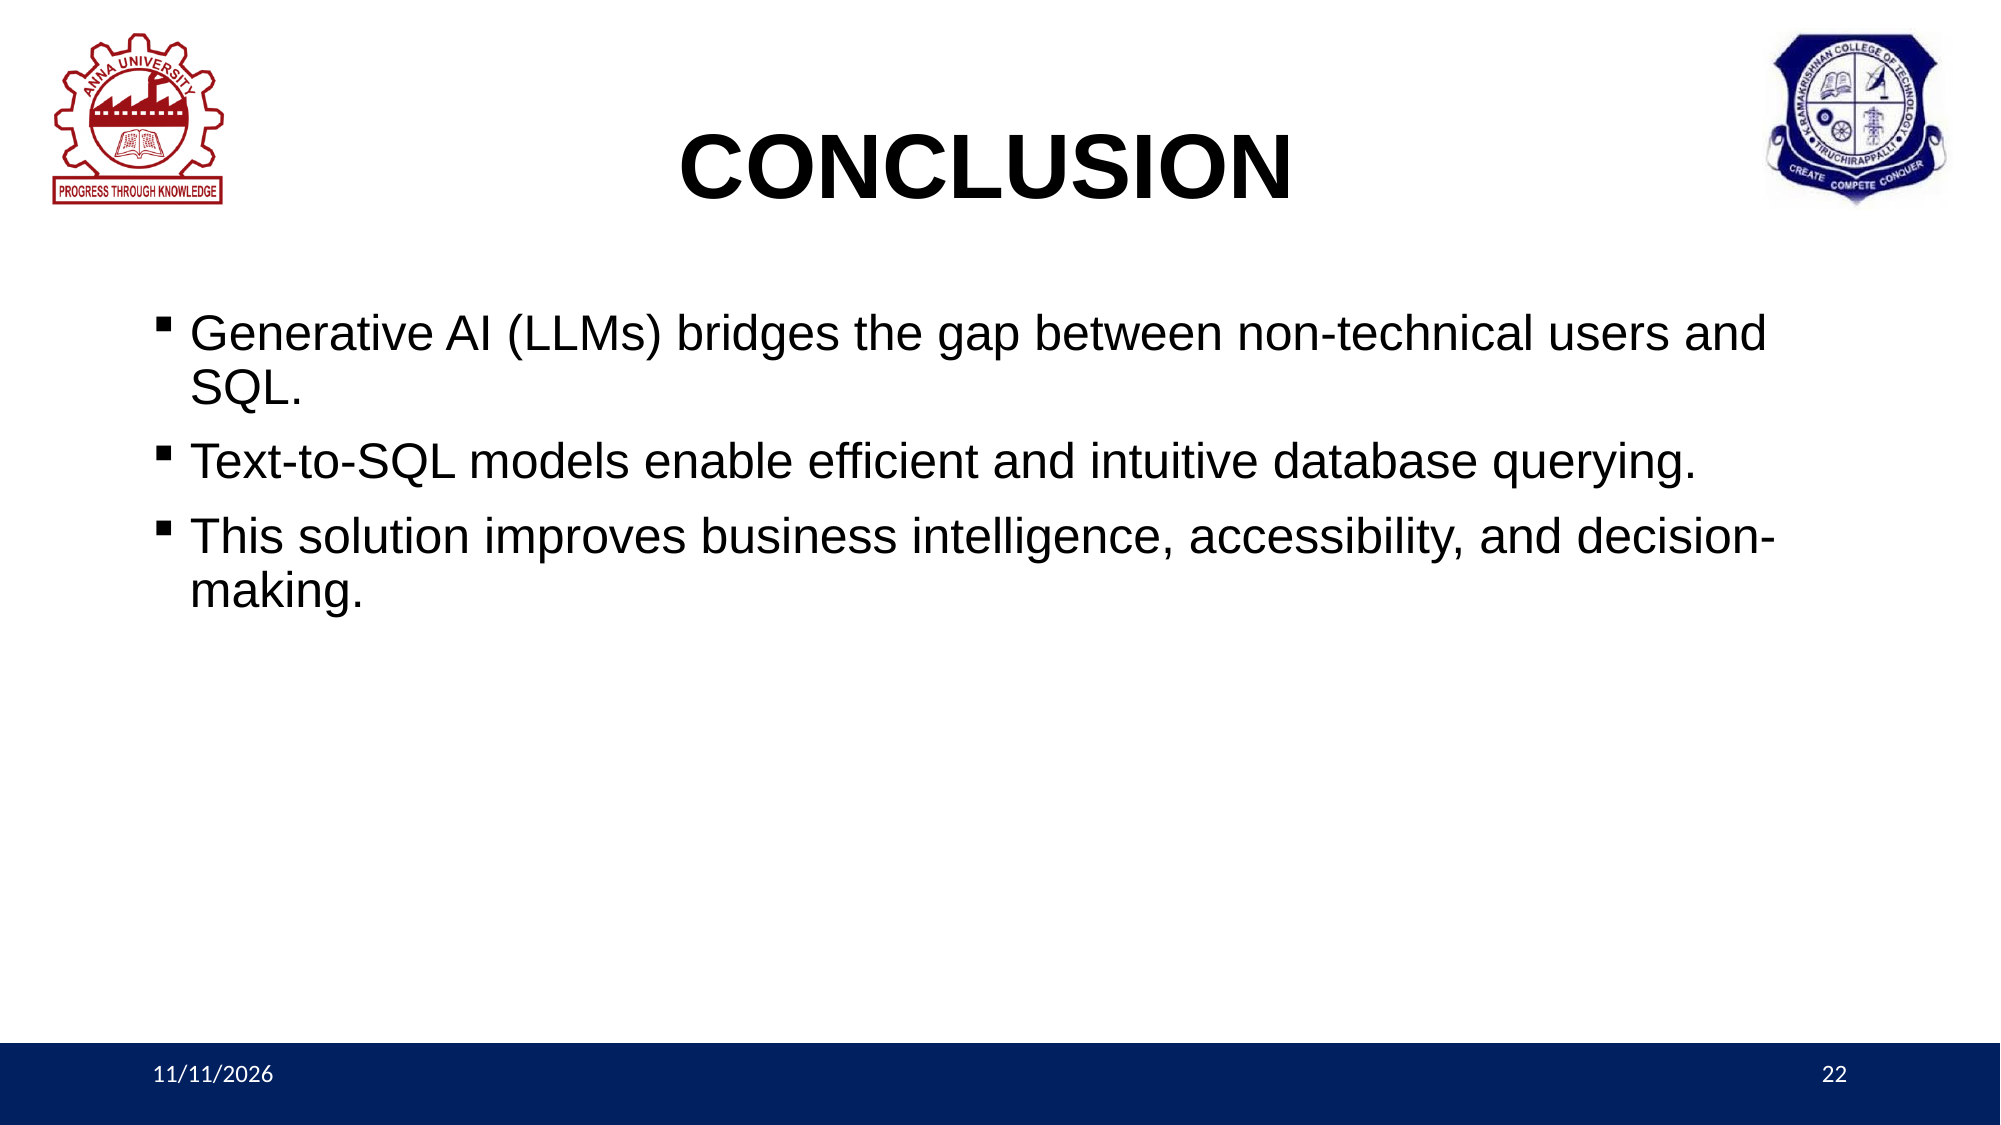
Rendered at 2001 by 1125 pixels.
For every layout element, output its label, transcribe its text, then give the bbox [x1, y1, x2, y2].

text_box [0, 1043, 2000, 1125]
picture [1762, 28, 1953, 210]
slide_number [137, 1042, 588, 1103]
slide_number 22 [1412, 1042, 1863, 1103]
title CONCLUSION [137, 59, 1863, 278]
picture [49, 31, 225, 206]
list Generative AI (LLMs) bridges the gap between non-technical users and SQL. Text-to-SQL models enable efficient and intuitive database querying. This solution improves business intelligence, accessibility, and decision-making. [137, 299, 1863, 1014]
